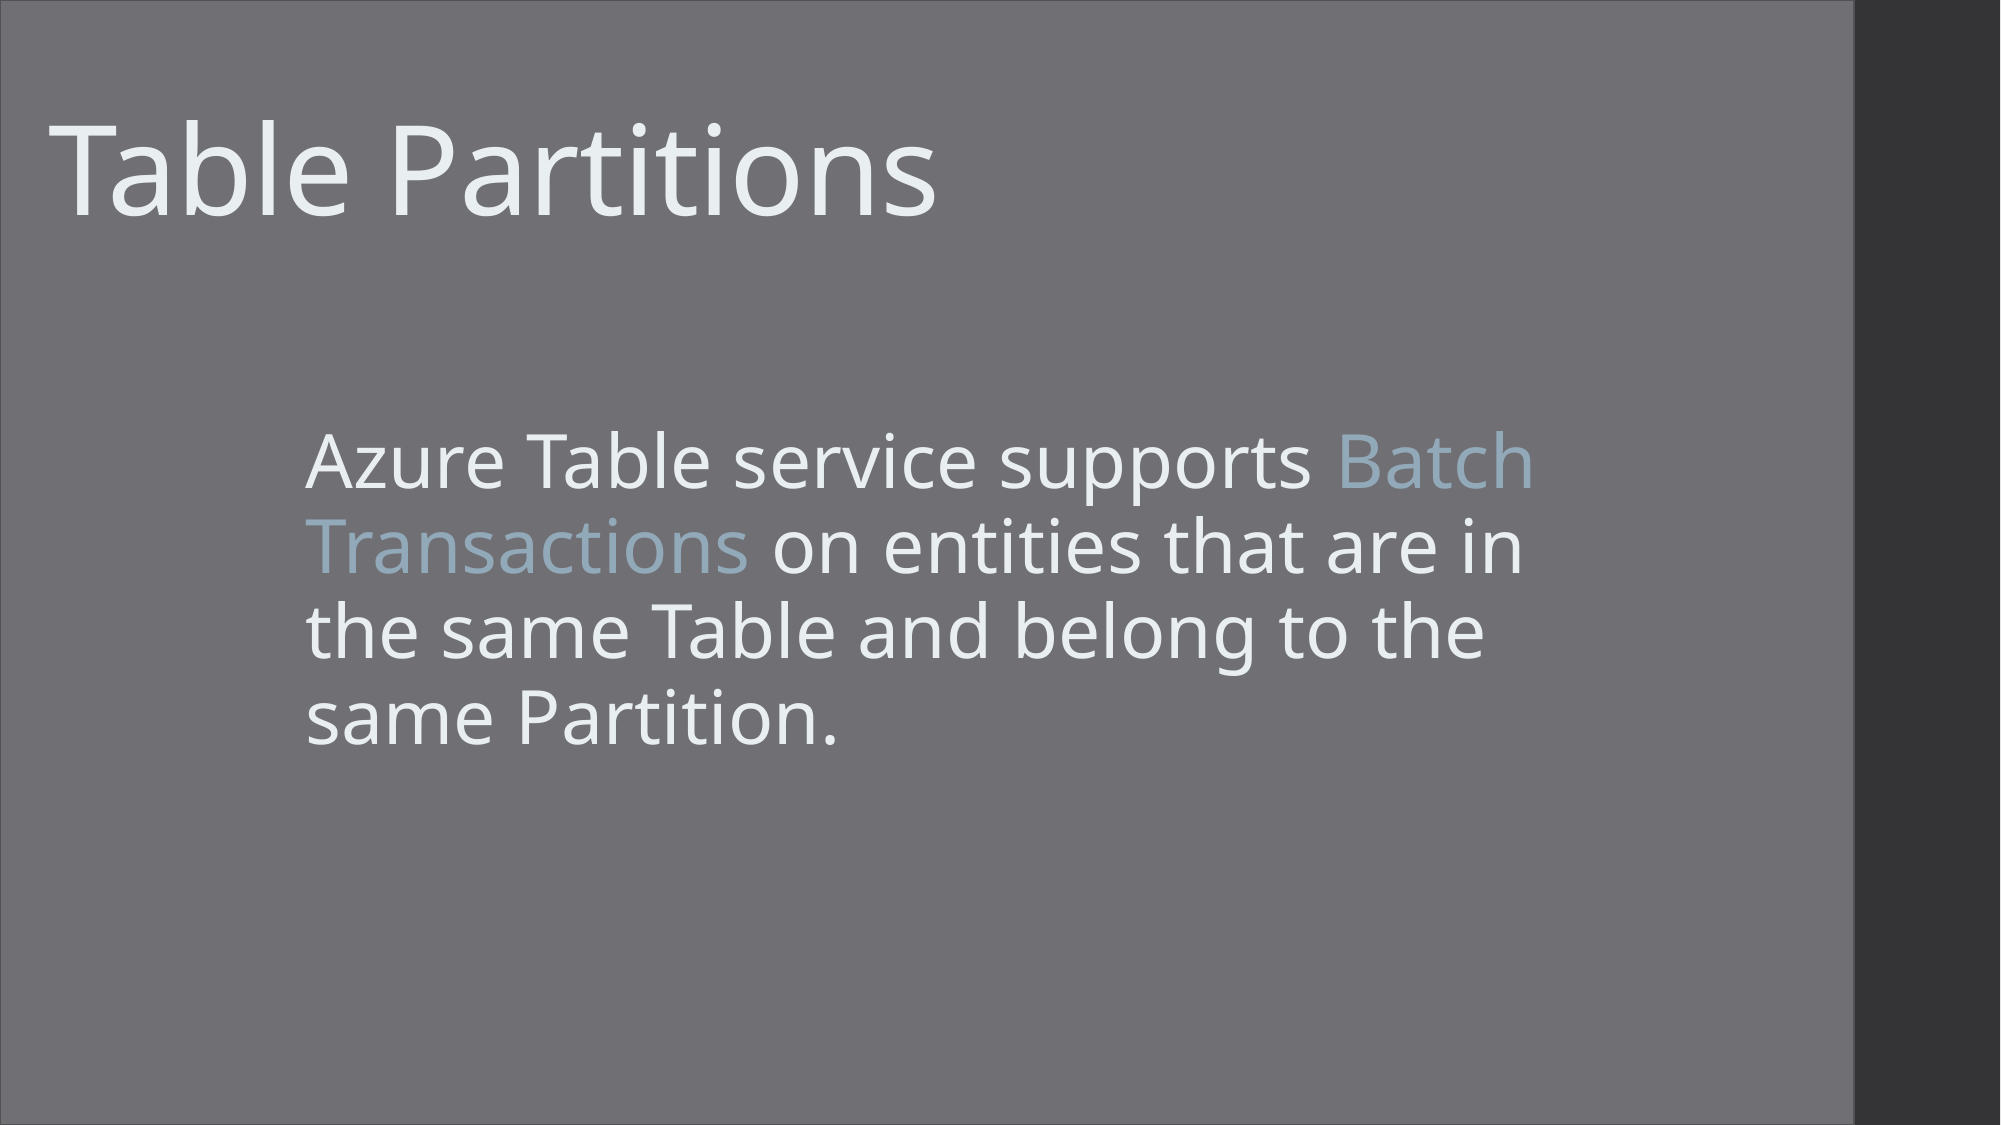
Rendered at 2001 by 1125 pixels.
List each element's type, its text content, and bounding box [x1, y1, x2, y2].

list Azure Table service supports Batch Transactions on entities that are in the same Table and belong to the same Partition. [259, 412, 1670, 647]
title Table Partitions [33, 32, 1624, 250]
text_box [0, 0, 1855, 1125]
